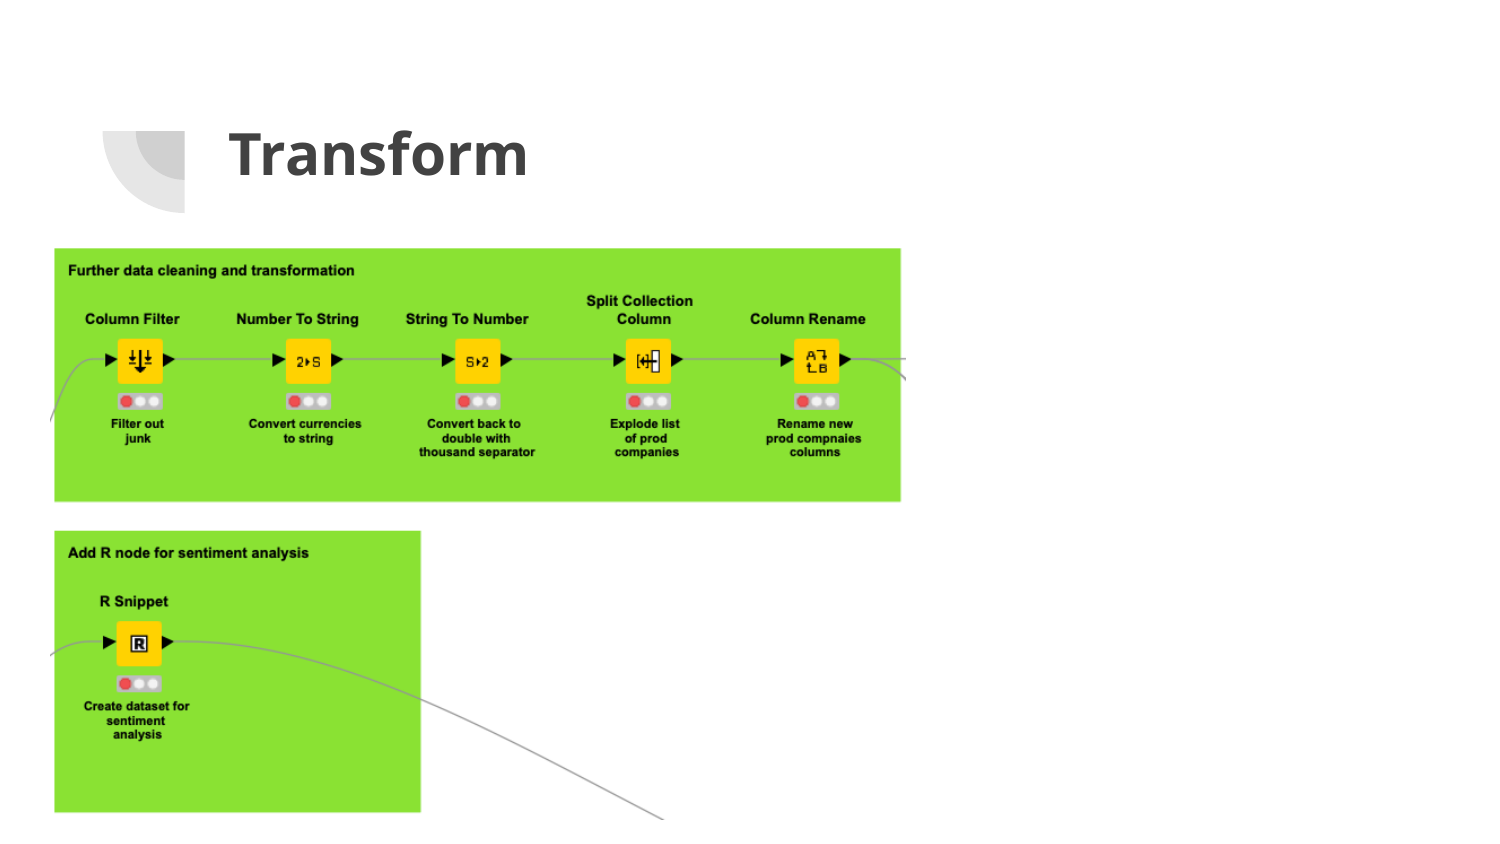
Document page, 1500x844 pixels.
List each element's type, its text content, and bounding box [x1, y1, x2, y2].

title Transform [213, 98, 1368, 263]
picture [49, 244, 907, 821]
